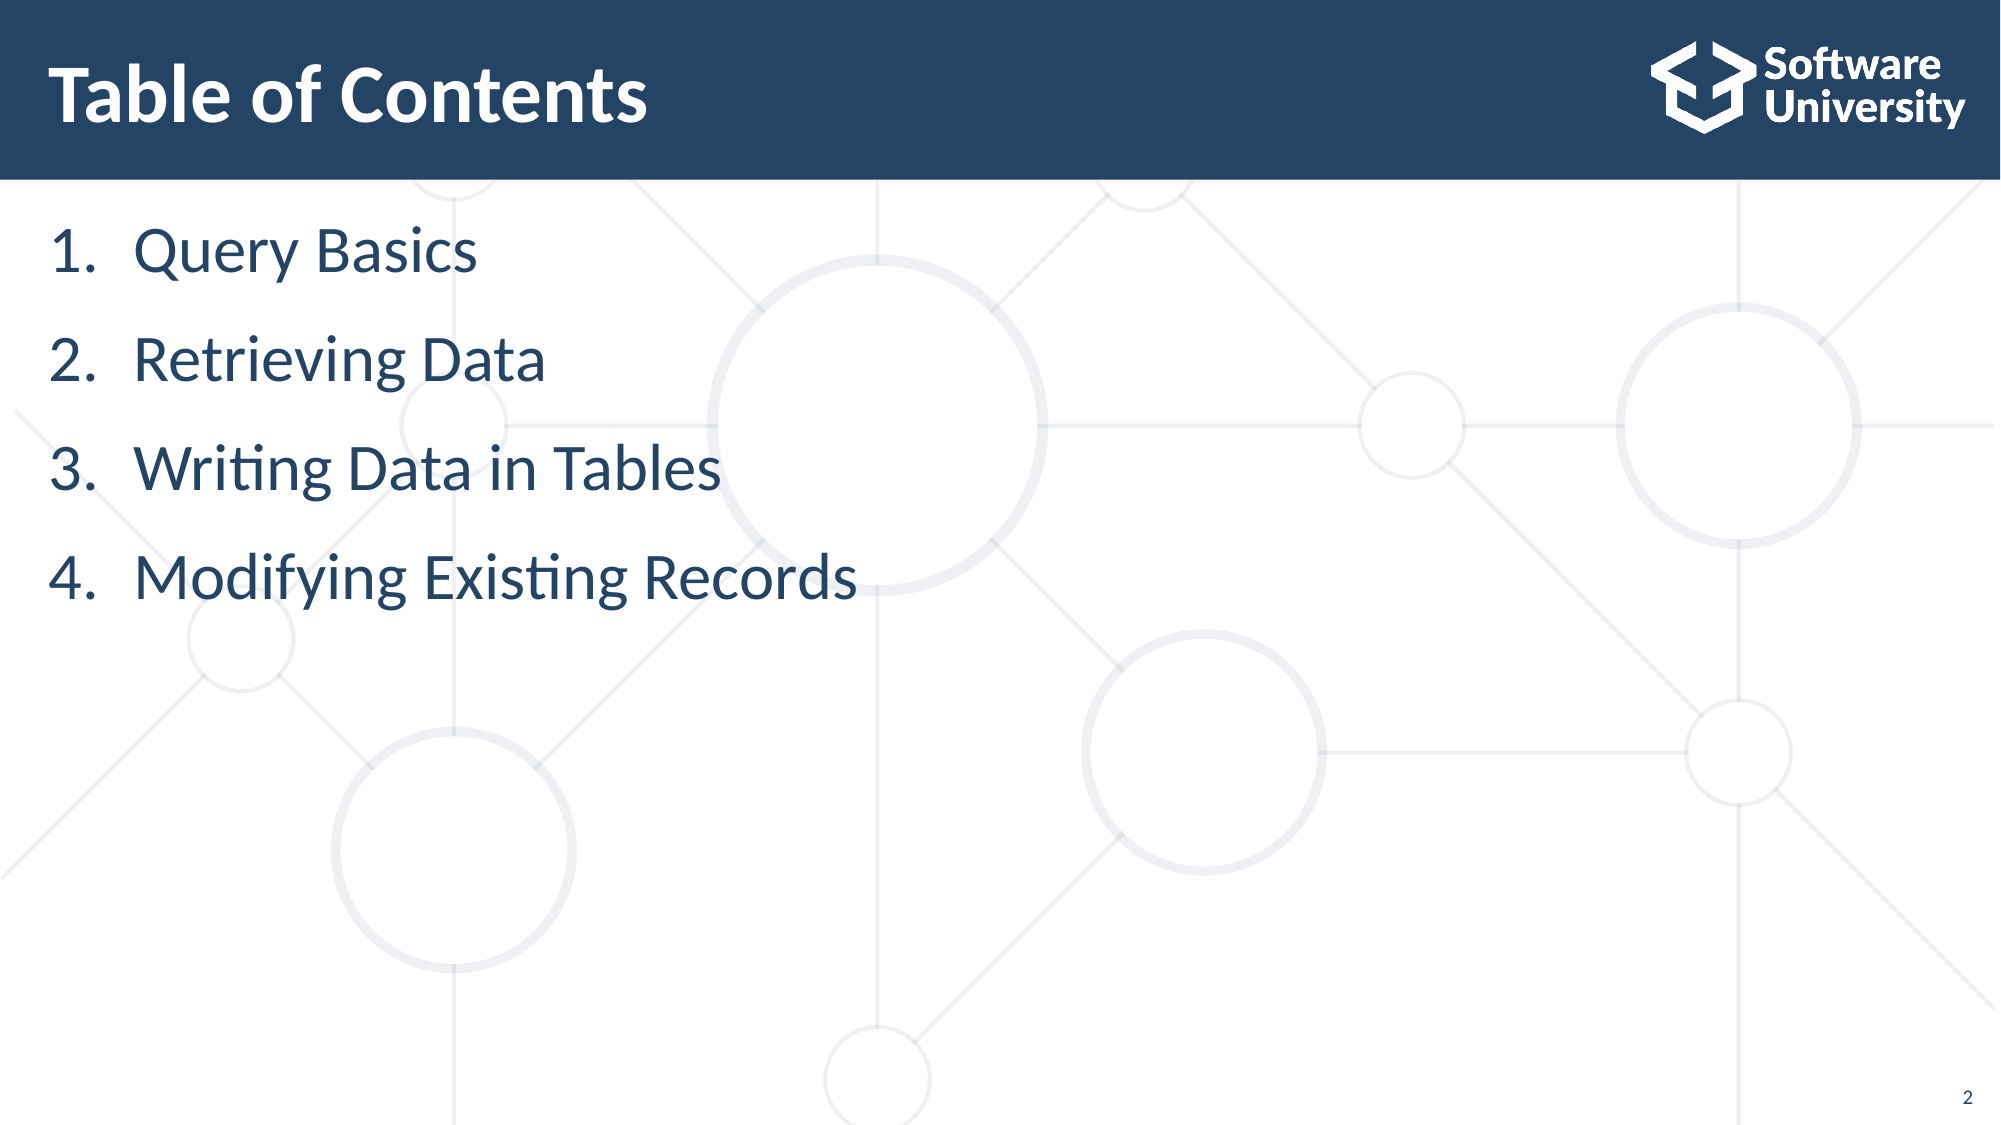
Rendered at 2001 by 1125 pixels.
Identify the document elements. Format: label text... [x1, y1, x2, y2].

list Query Basics Retrieving Data Writing Data in Tables Modifying Existing Records [31, 196, 1970, 1104]
title Table of Contents [31, 16, 1625, 162]
picture [1651, 41, 1966, 134]
slide_number 2 [1927, 1067, 1989, 1117]
